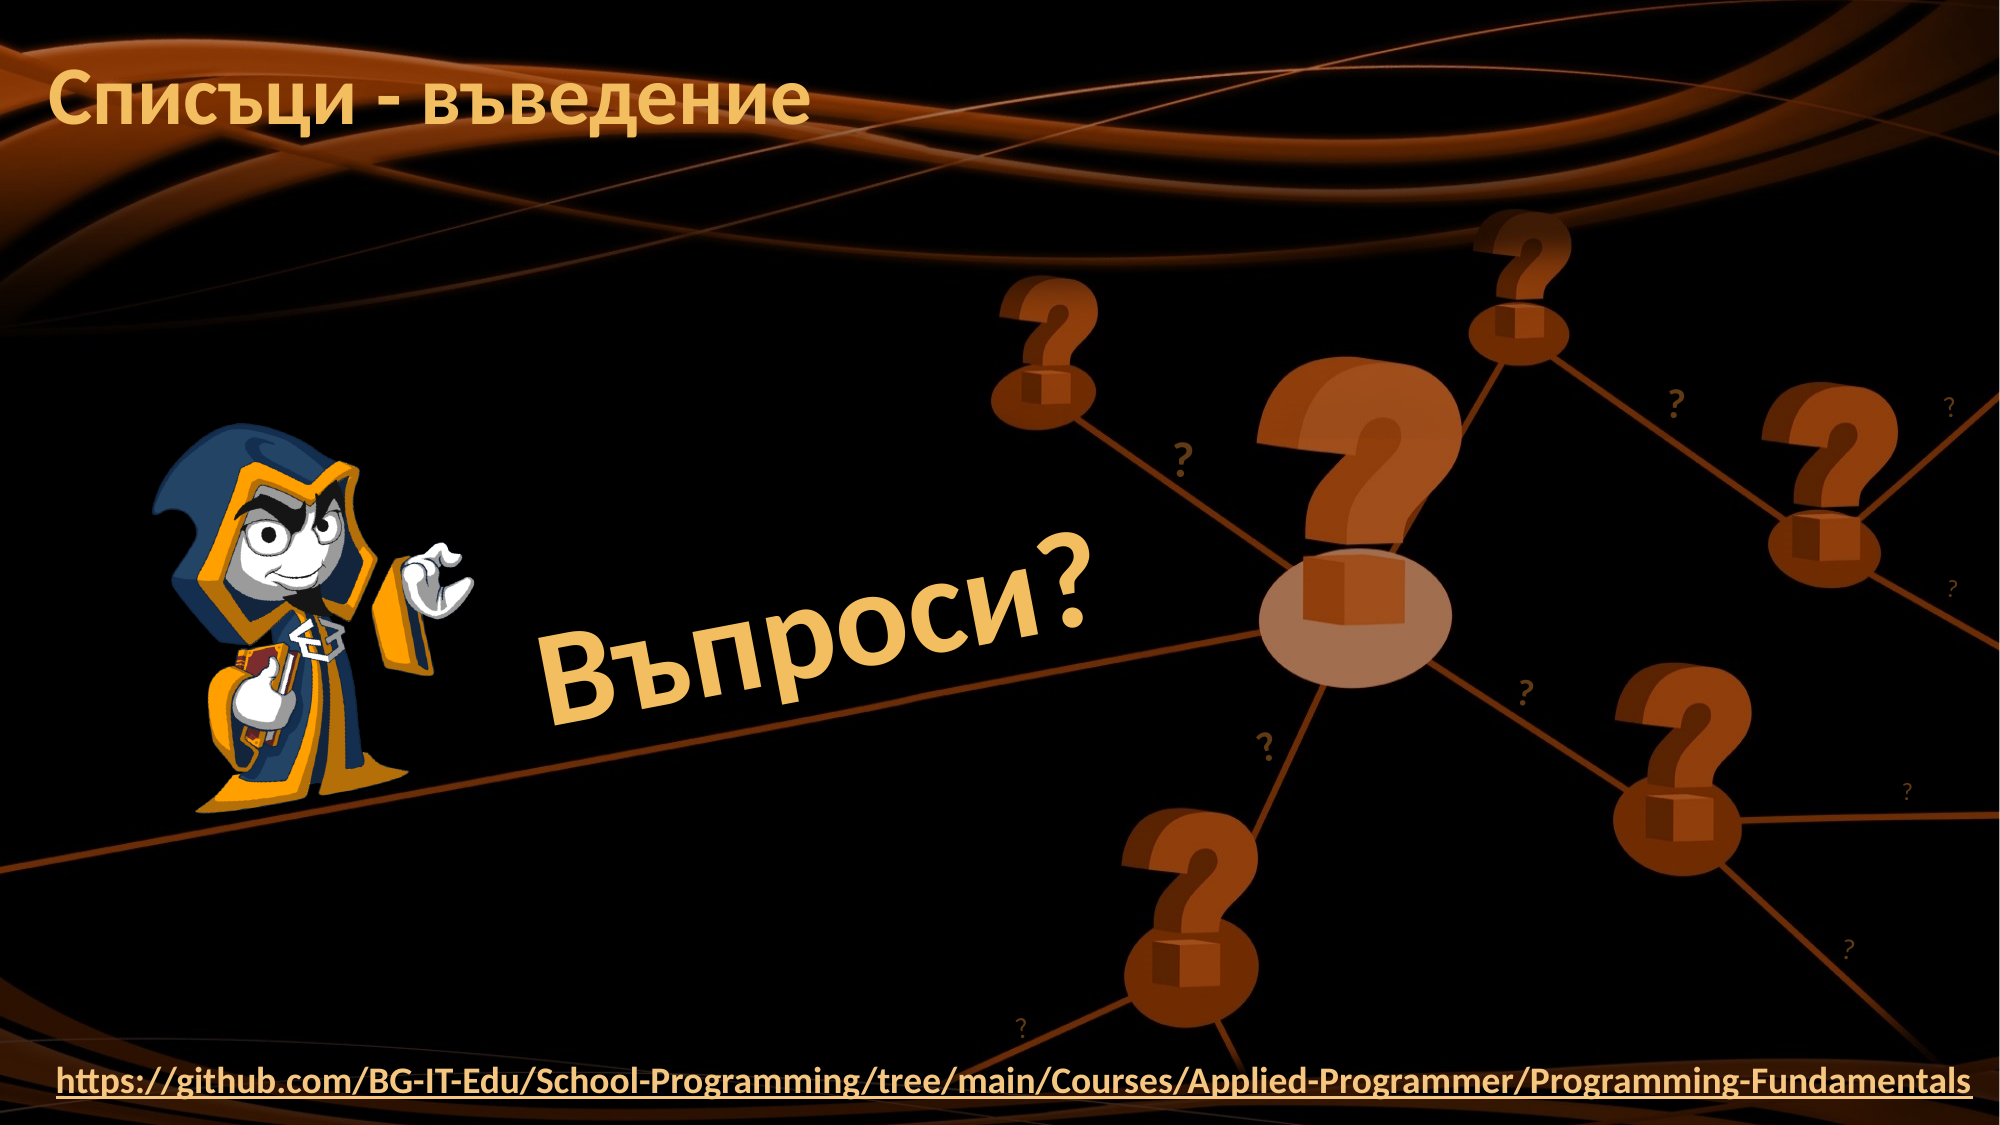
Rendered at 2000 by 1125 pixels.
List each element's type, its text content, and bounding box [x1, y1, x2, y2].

title Списъци - въведение [30, 6, 1971, 189]
text_box https://github.com/BG-IT-Edu/School-Programming/tree/main/Courses/Applied-Programmer/Programming-Fundamentals [49, 1050, 2000, 1107]
picture [0, 0, 2000, 1125]
